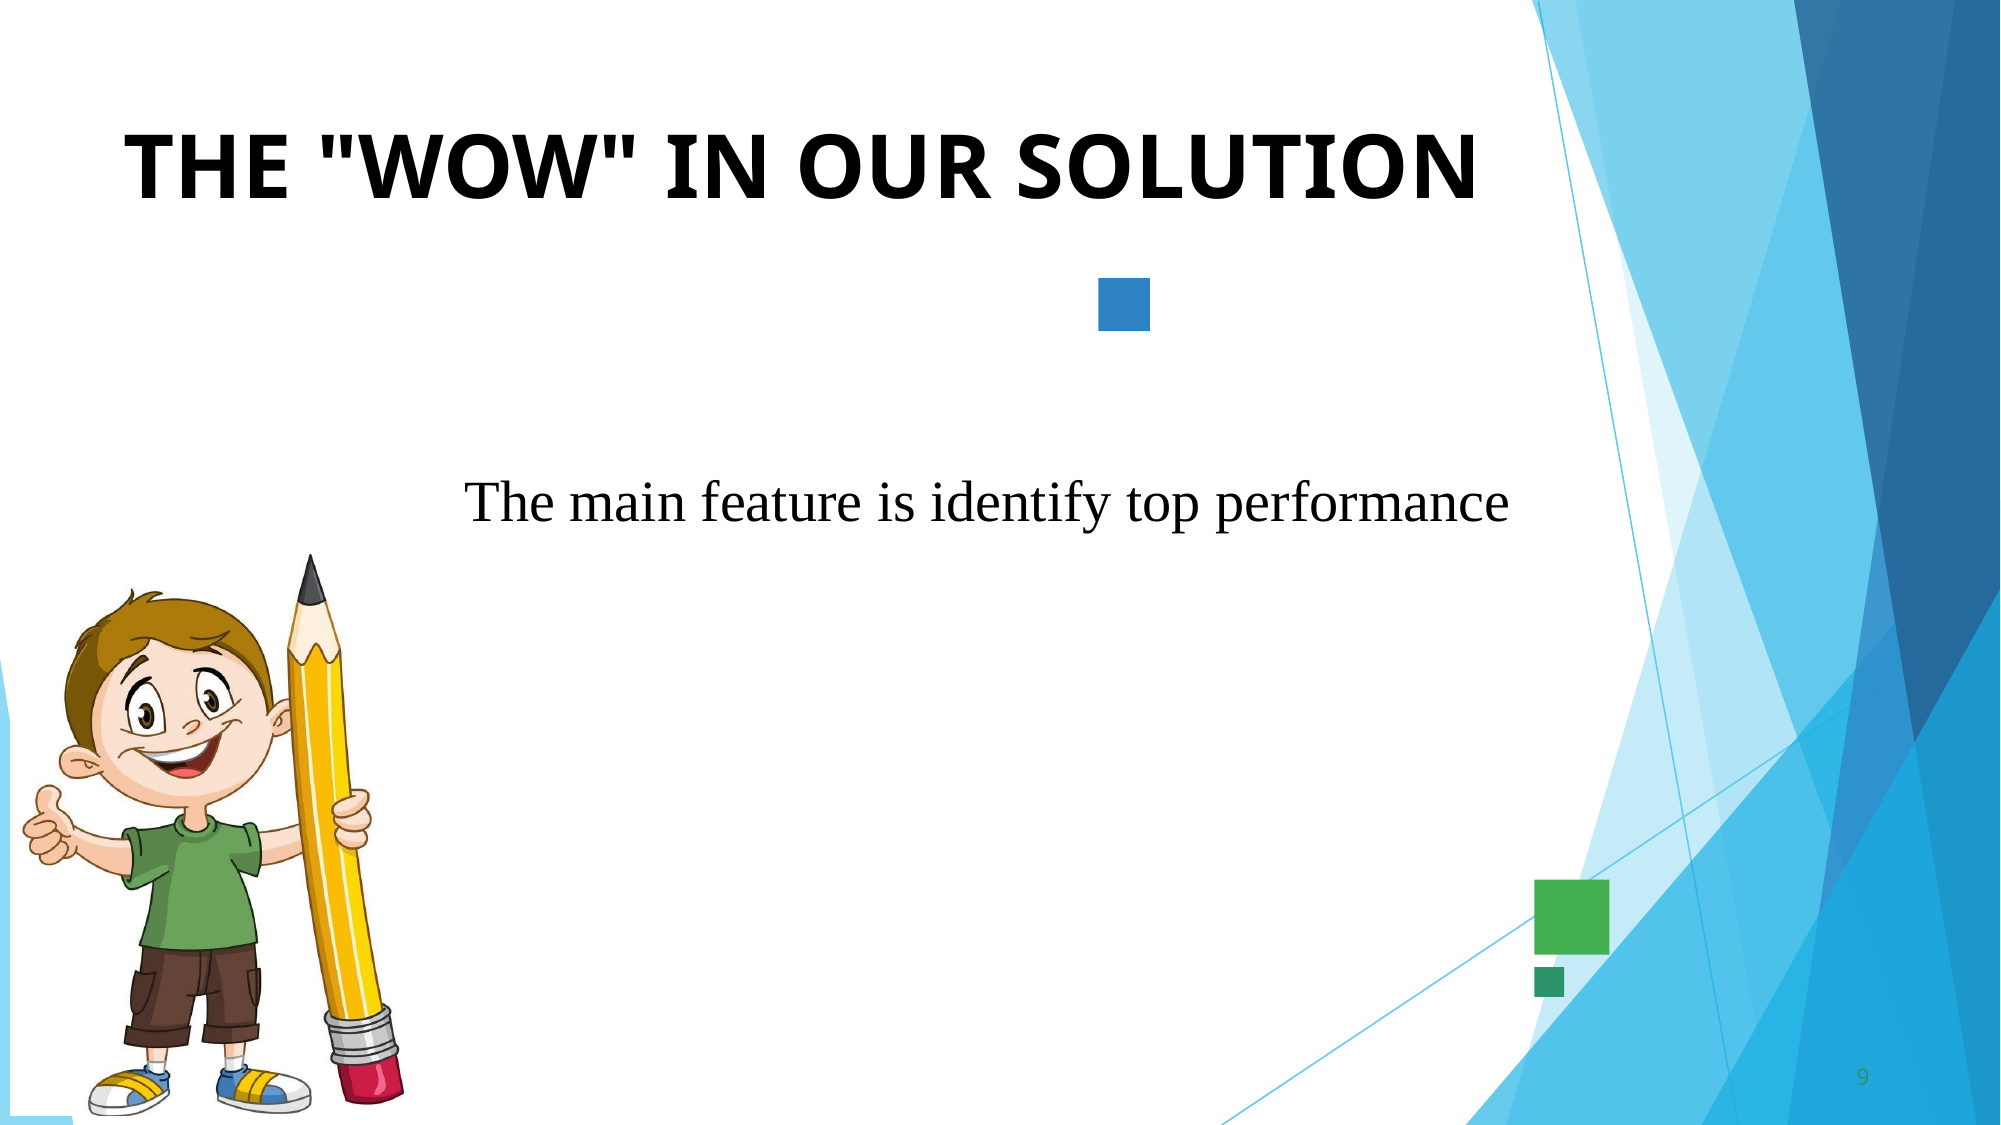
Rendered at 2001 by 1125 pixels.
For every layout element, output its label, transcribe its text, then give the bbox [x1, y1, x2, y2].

text_box [1534, 879, 1610, 955]
text_box [1098, 298, 1150, 332]
text_box The main feature is identify top performance [449, 386, 1850, 541]
title THE "WOW" IN OUR SOLUTION [121, 107, 1513, 298]
text_box [1534, 967, 1565, 997]
picture [10, 554, 416, 1116]
text_box [1849, 1061, 1888, 1095]
